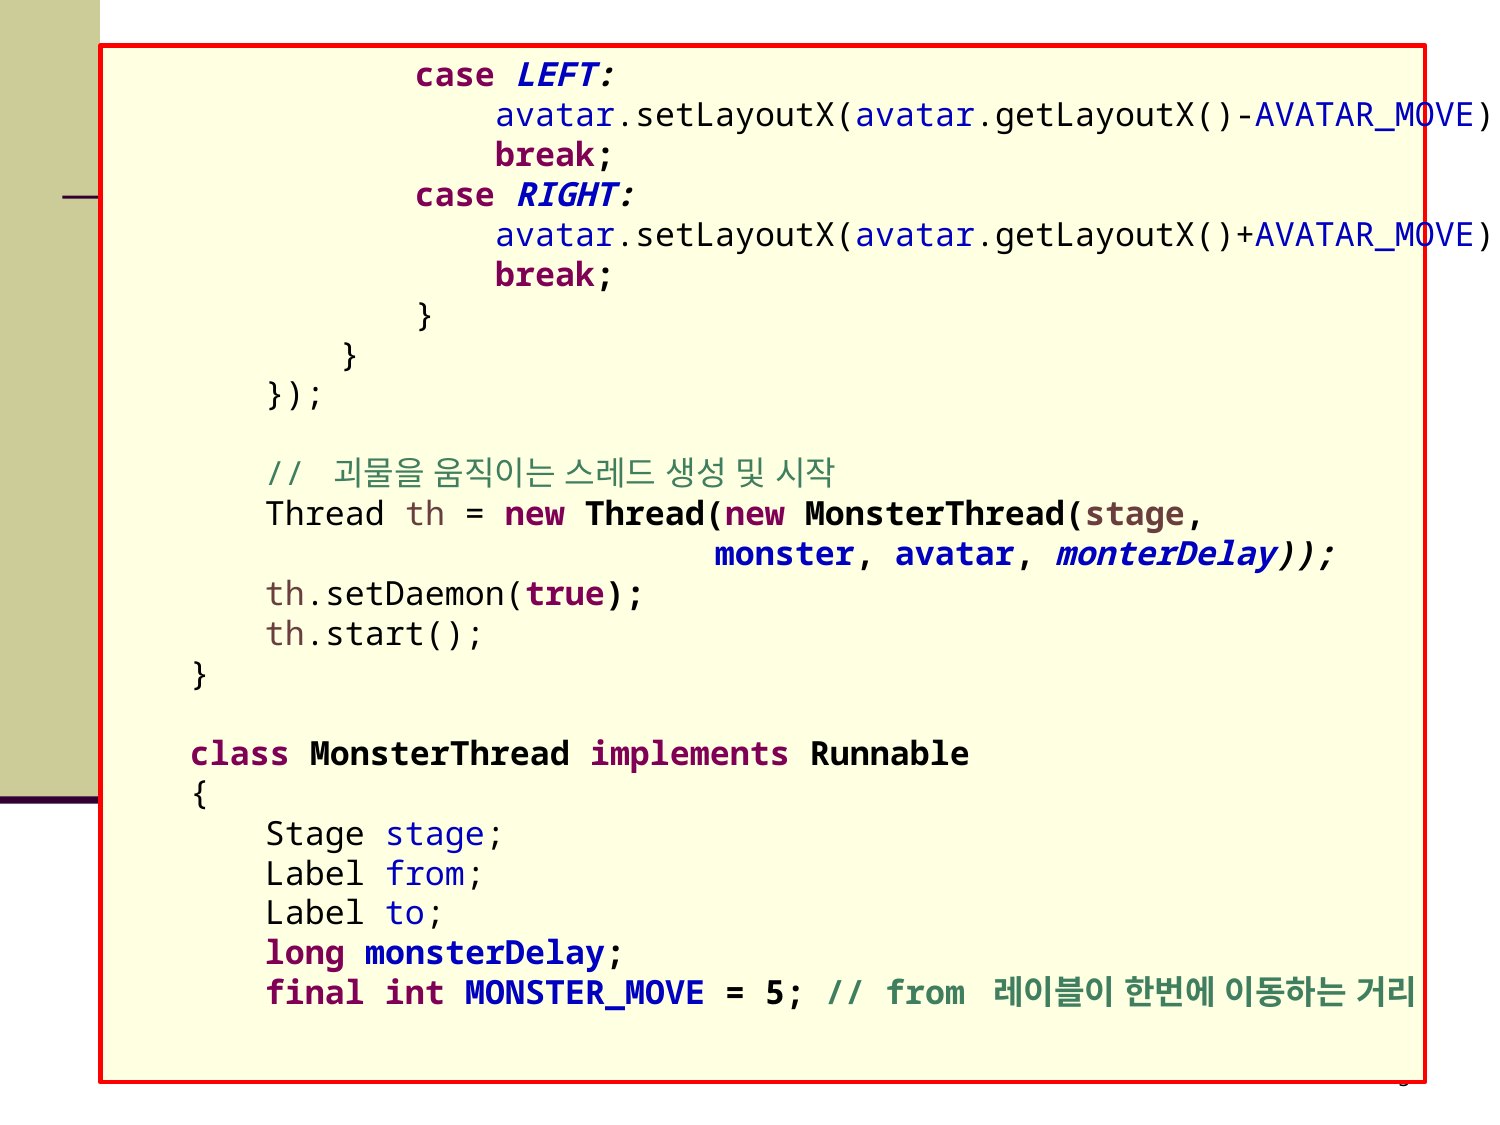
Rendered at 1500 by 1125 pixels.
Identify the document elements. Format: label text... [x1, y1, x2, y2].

slide_number 5 [1112, 1058, 1426, 1101]
text_box case LEFT: avatar.setLayoutX(avatar.getLayoutX()-AVATAR_MOVE); break; case RIGHT: avatar.setLayoutX(avatar.getLayoutX()+AVATAR_MOVE); break; } } }); // 괴물을 움직이는 스레드 생성 및 시작 Thread th = new Thread(new MonsterThread(stage, monster, avatar, monterDelay)); th.setDaemon(true); th.start(); } class MonsterThread implements Runnable { Stage stage; Label from; Label to; long monsterDelay; final int MONSTER_MOVE = 5; // from 레이블이 한번에 이동하는 거리 [100, 45, 1425, 1083]
